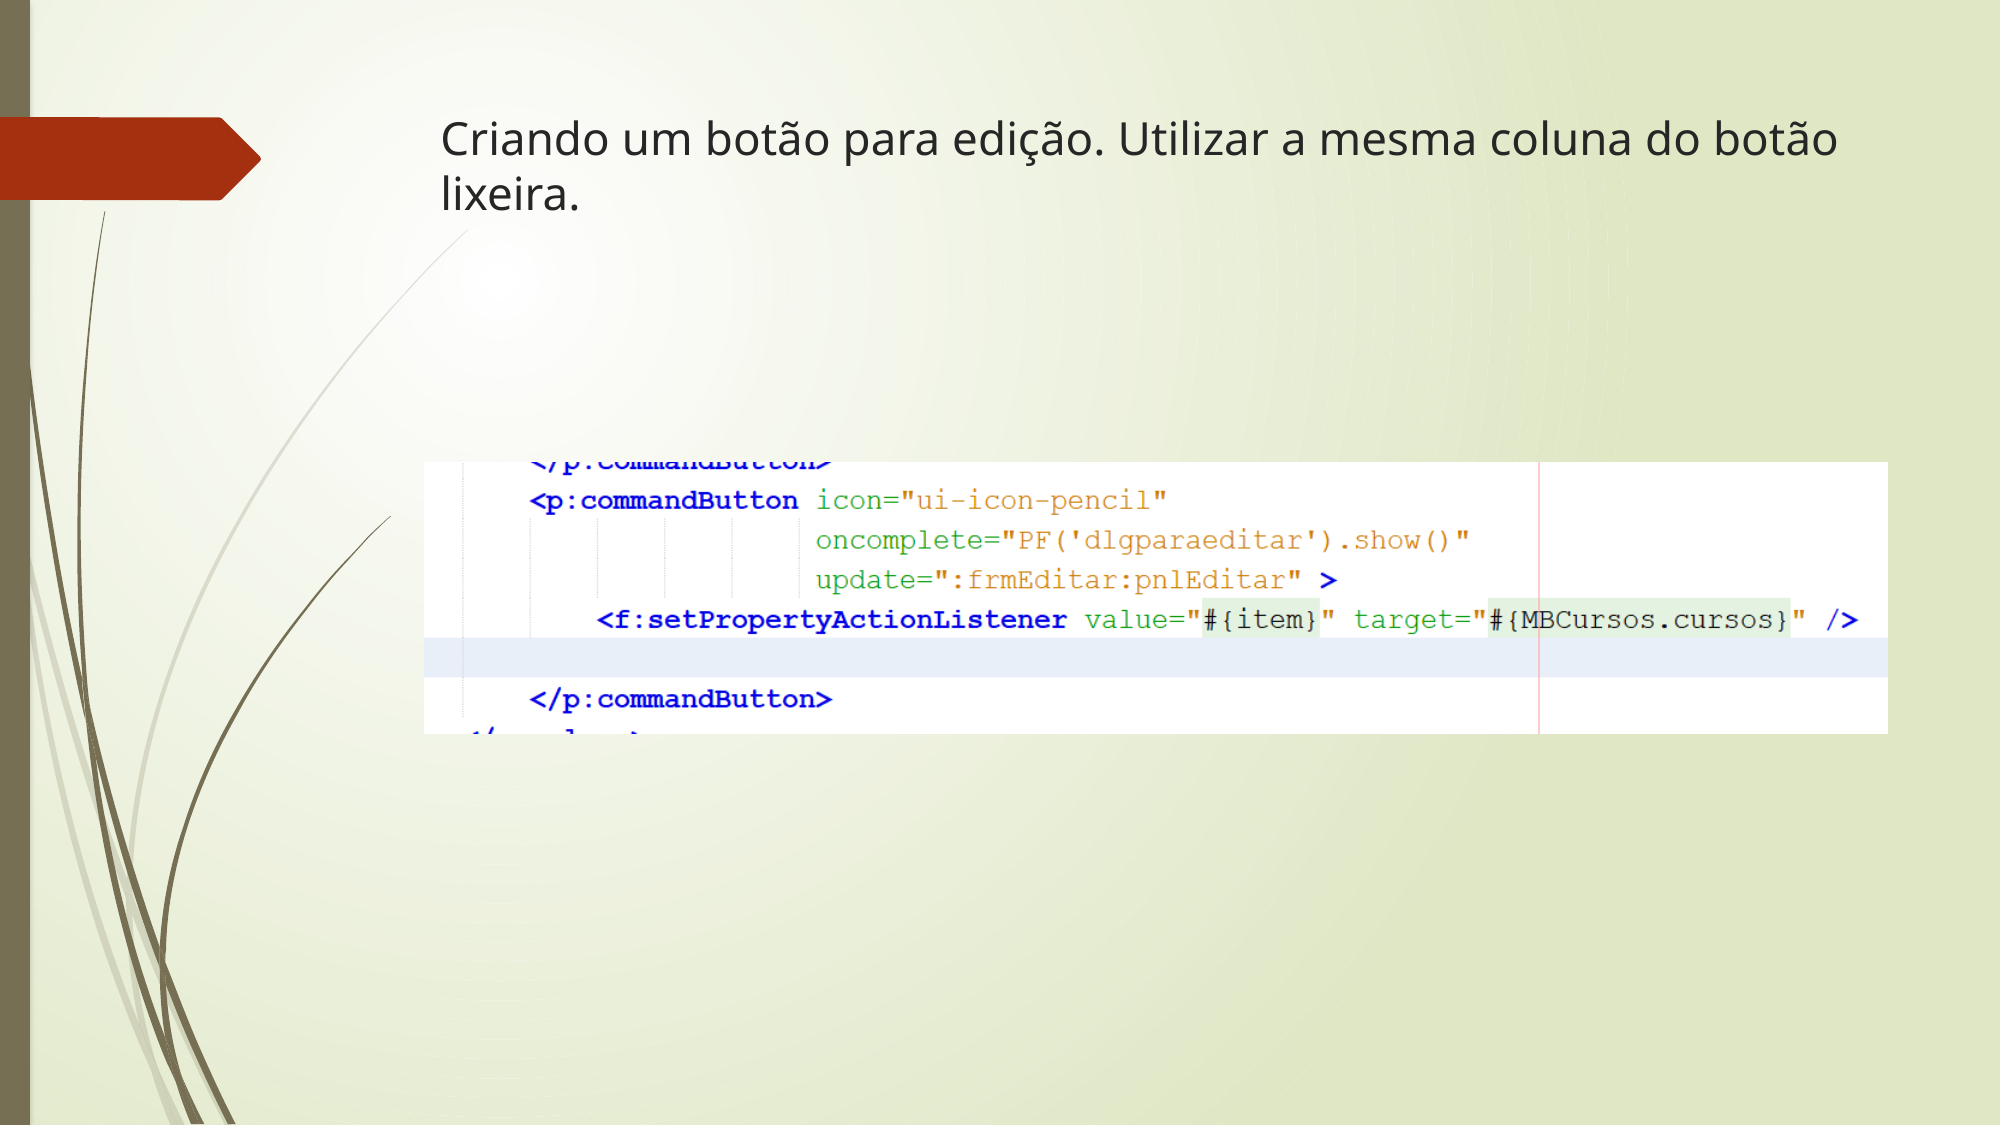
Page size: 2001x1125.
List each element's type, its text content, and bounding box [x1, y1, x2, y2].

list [424, 462, 1888, 735]
title Criando um botão para edição. Utilizar a mesma coluna do botão lixeira. [425, 102, 1888, 228]
